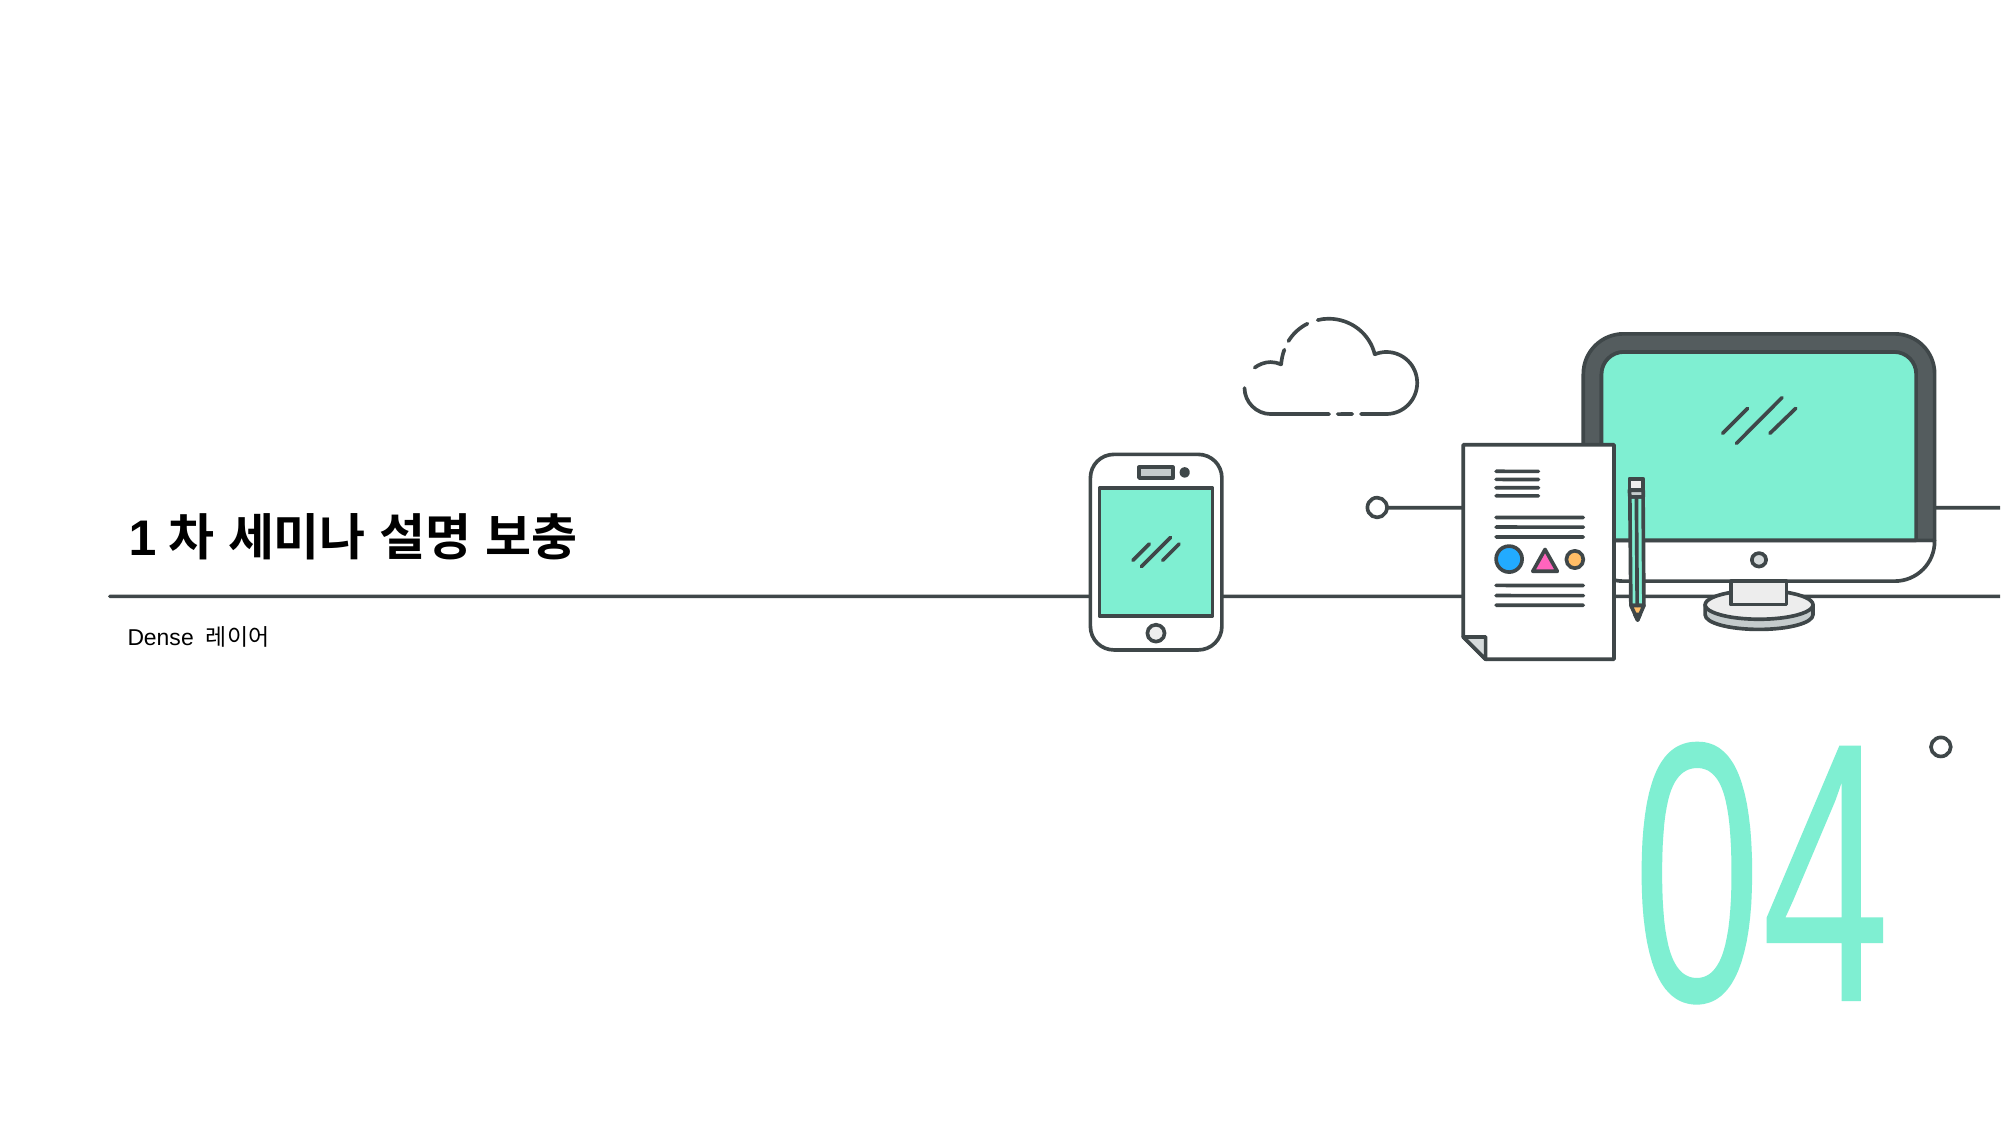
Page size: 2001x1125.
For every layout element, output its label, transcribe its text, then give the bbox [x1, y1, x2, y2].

title 1차 세미나 설명 보충 [113, 485, 1081, 594]
list Dense 레이어 [112, 618, 859, 1005]
